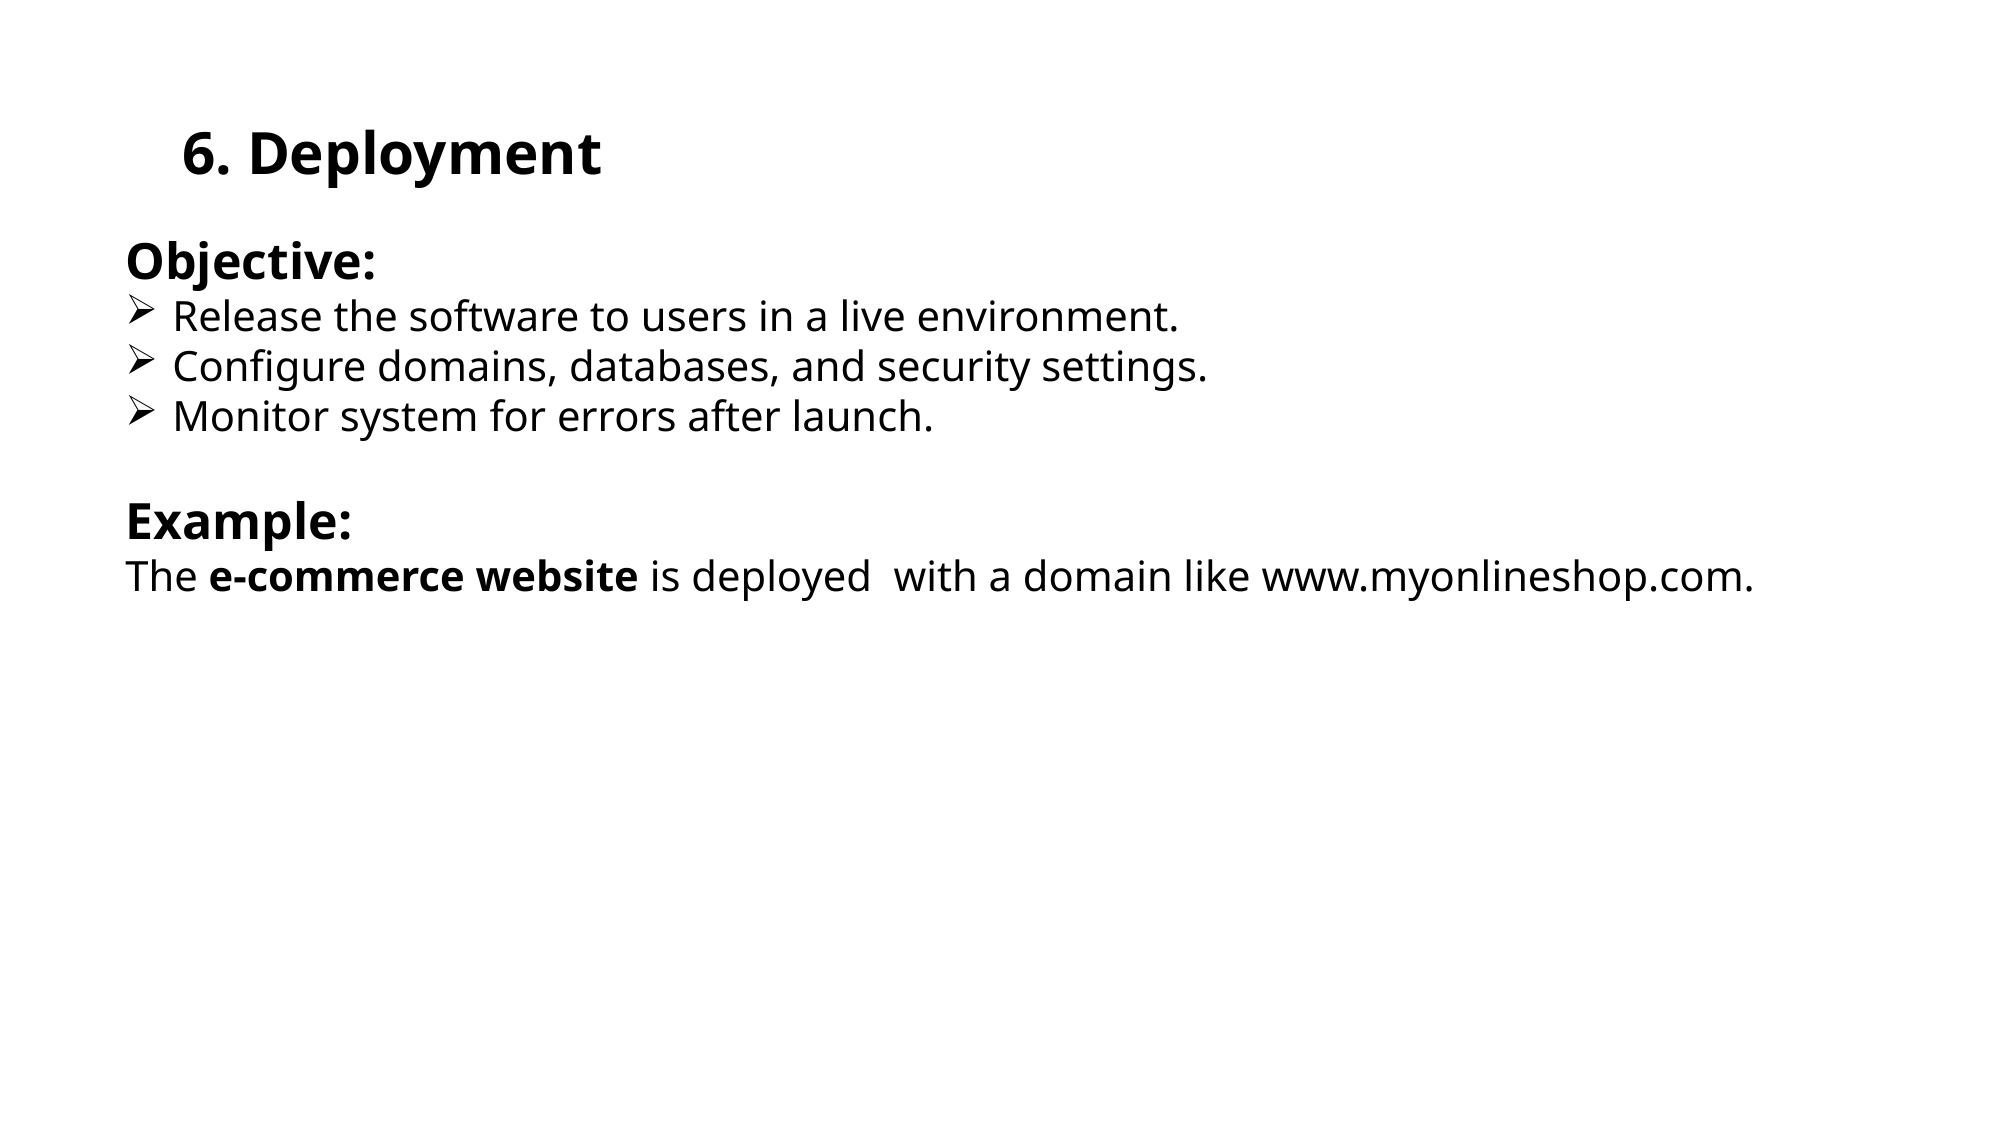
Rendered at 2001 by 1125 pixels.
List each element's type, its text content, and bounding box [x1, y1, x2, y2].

text_box 6. Deployment [167, 109, 1550, 194]
text_box Objective: Release the software to users in a live environment. Configure domains, databases, and security settings. Monitor system for errors after launch. Example: The e-commerce website is deployed with a domain like www.myonlineshop.com. [110, 222, 1771, 608]
